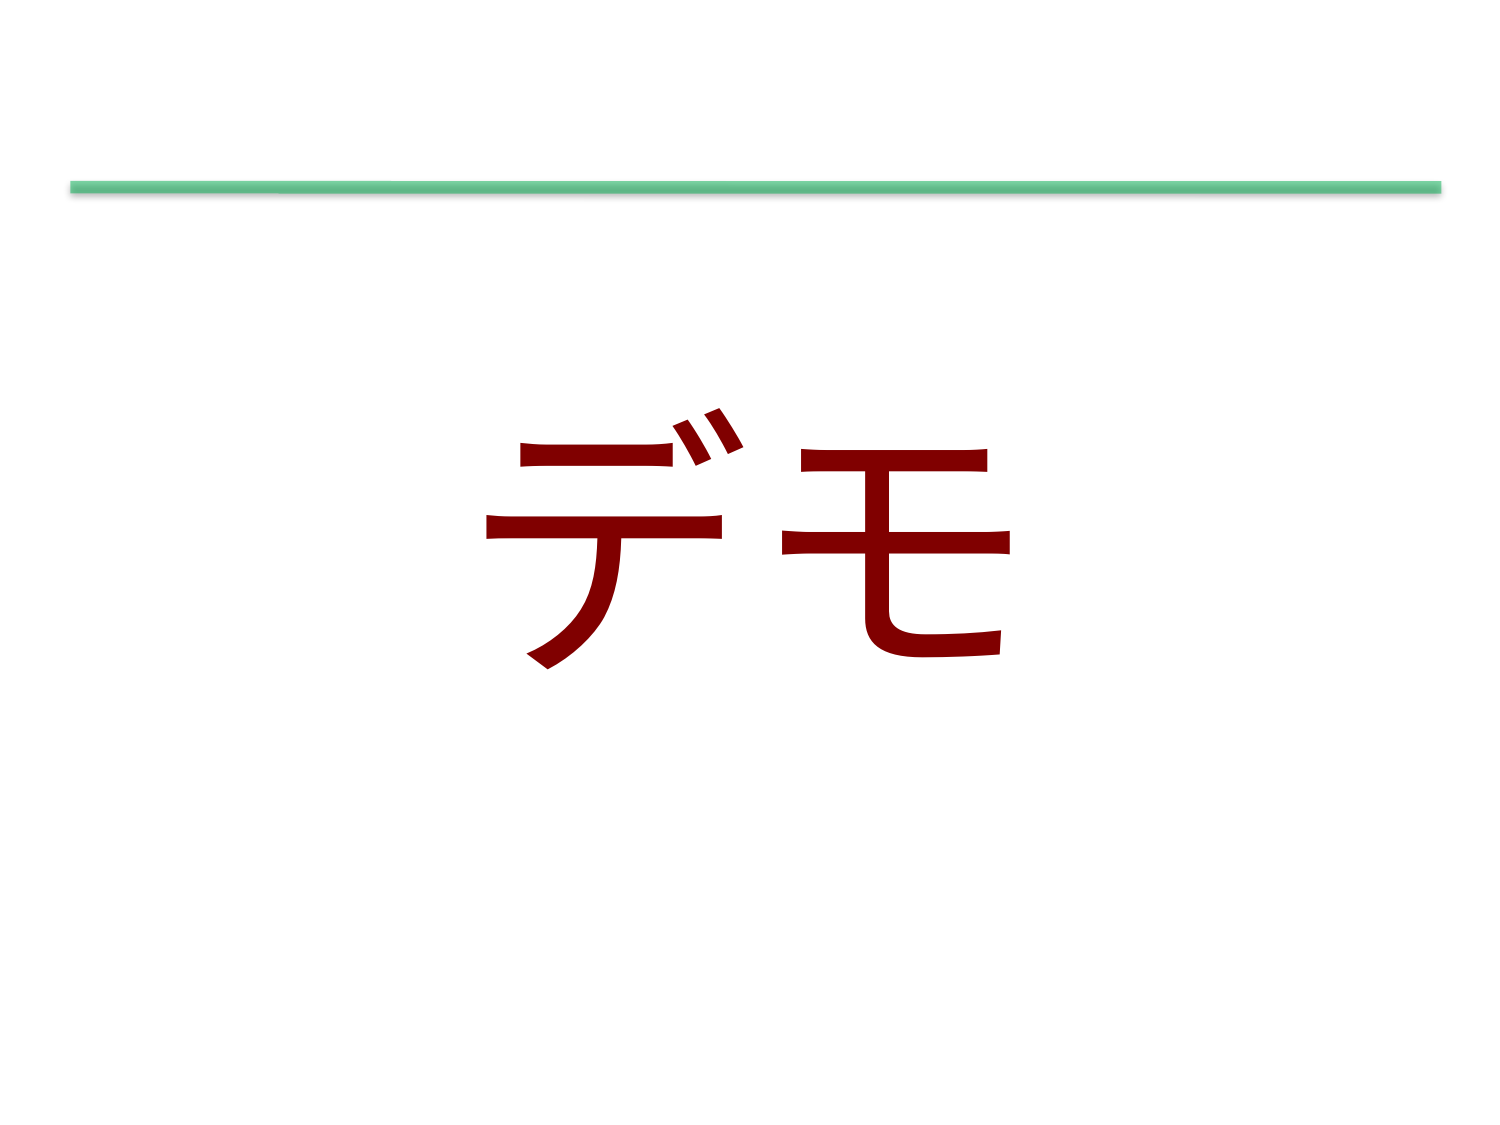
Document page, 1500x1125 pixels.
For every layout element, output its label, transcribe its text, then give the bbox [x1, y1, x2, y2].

title デモ [75, 45, 1425, 1032]
